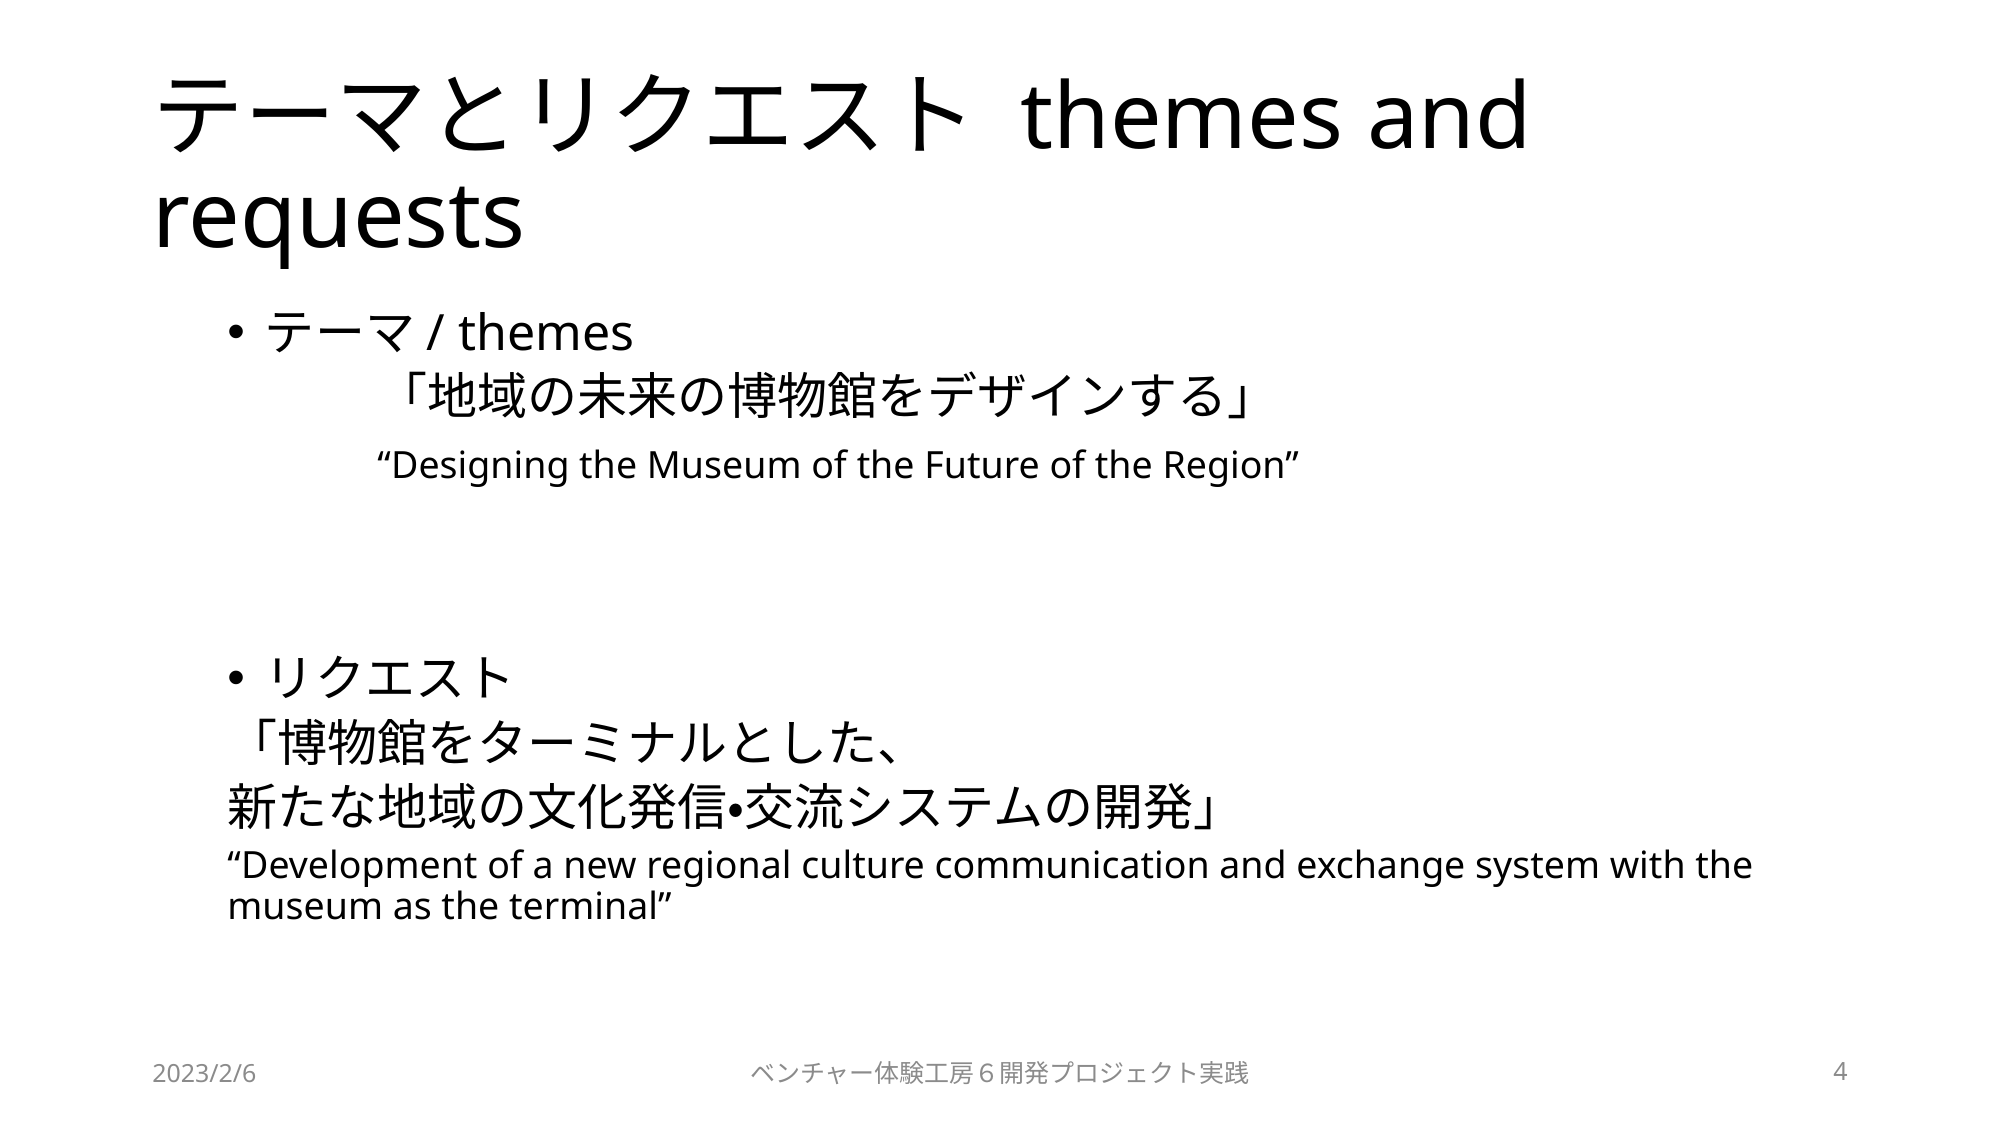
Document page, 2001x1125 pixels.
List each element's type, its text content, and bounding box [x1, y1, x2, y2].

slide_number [137, 1042, 588, 1103]
list テーマ/ themes 「地域の未来の博物館をデザインする」 “Designing the Museum of the Future of the Region” リクエスト 「博物館をターミナルとした、 新たな地域の文化発信・交流システムの開発」 “Development of a new regional culture communication and exchange system with the museum as the terminal” [137, 299, 1863, 1014]
title テーマとリクエスト themes and requests [137, 59, 1863, 278]
slide_number 4 [1412, 1042, 1863, 1103]
footer ベンチャー体験工房６開発プロジェクト実践 [662, 1042, 1338, 1103]
